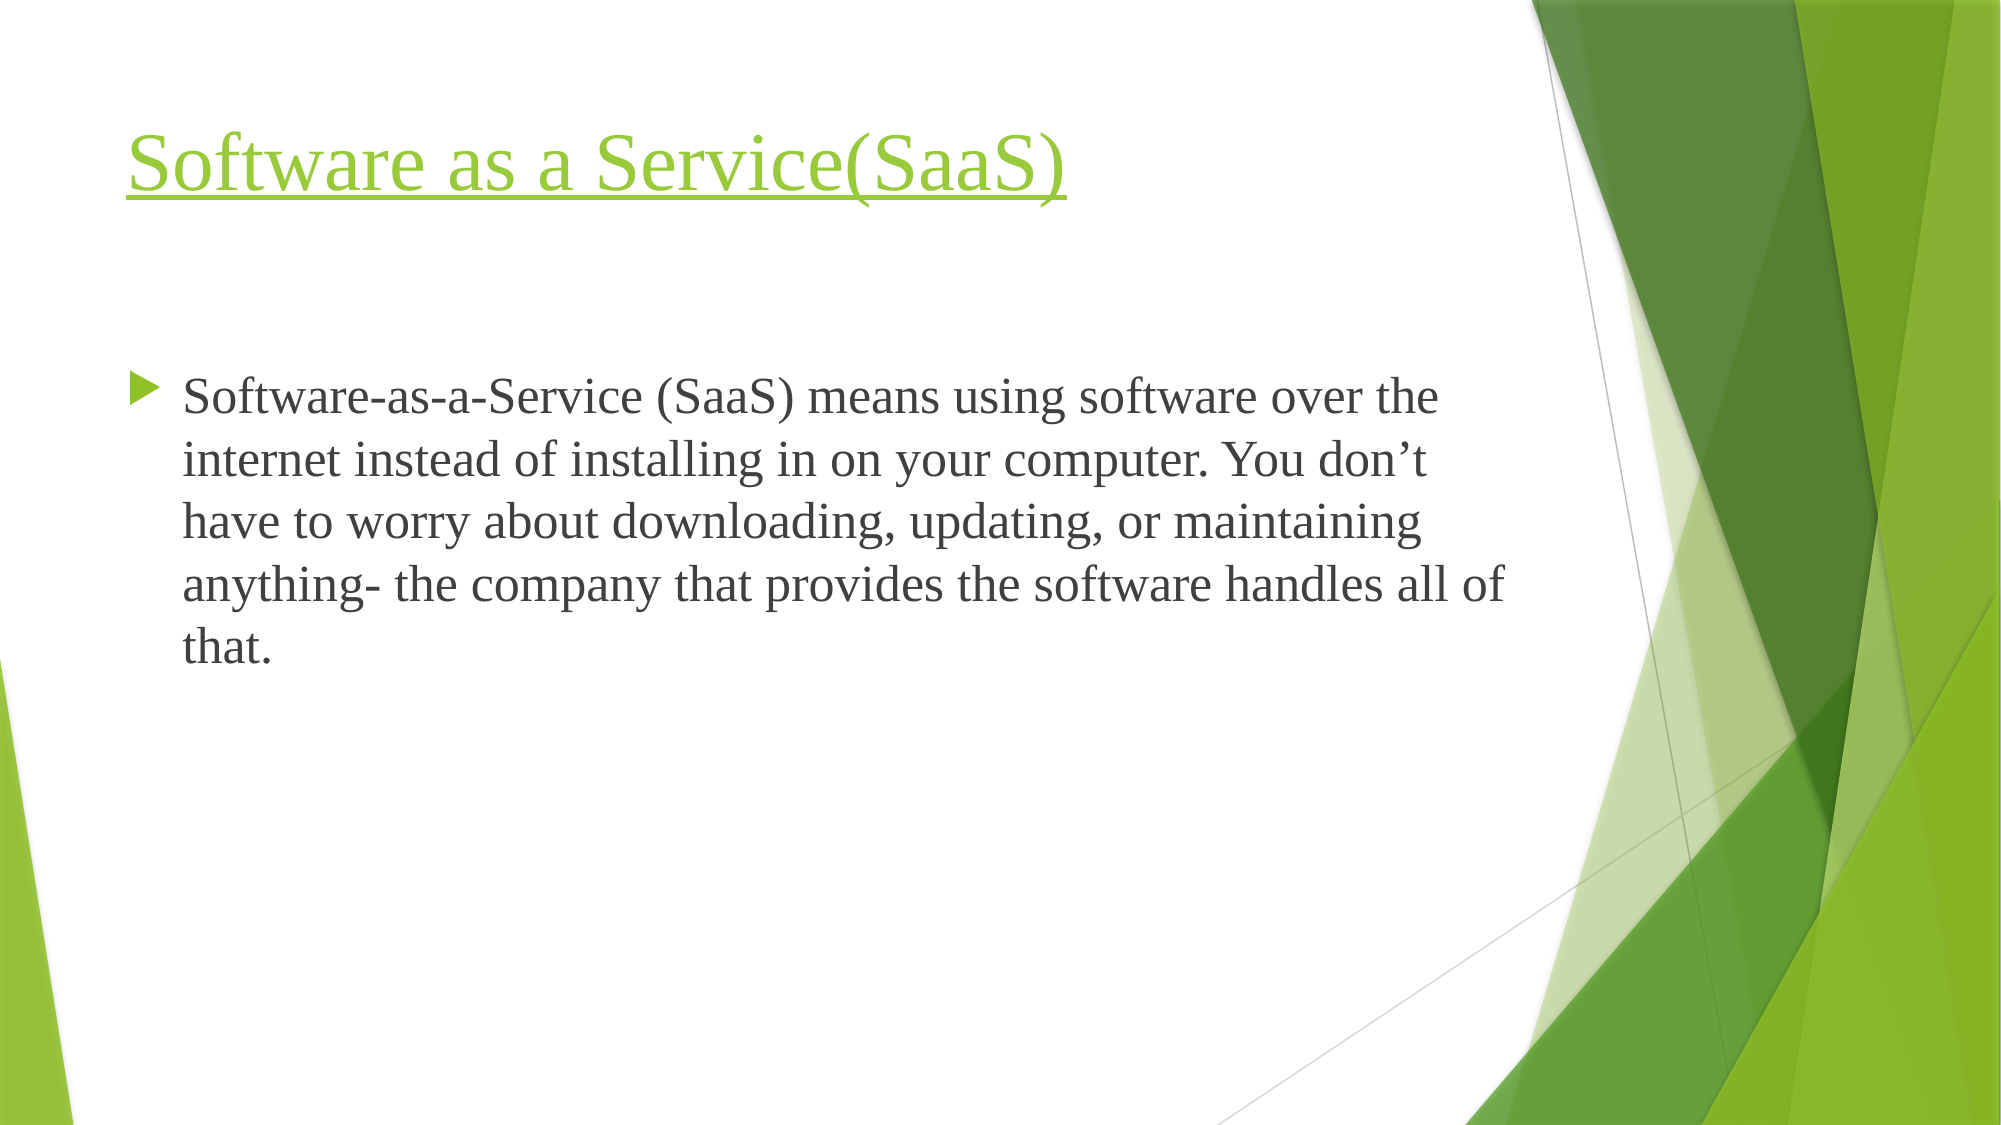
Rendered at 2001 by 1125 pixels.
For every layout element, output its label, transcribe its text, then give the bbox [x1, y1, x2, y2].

title Software as a Service(SaaS) [111, 99, 1522, 317]
list Software-as-a-Service (SaaS) means using software over the internet instead of installing in on your computer. You don’t have to worry about downloading, updating, or maintaining anything- the company that provides the software handles all of that. [111, 354, 1522, 992]
